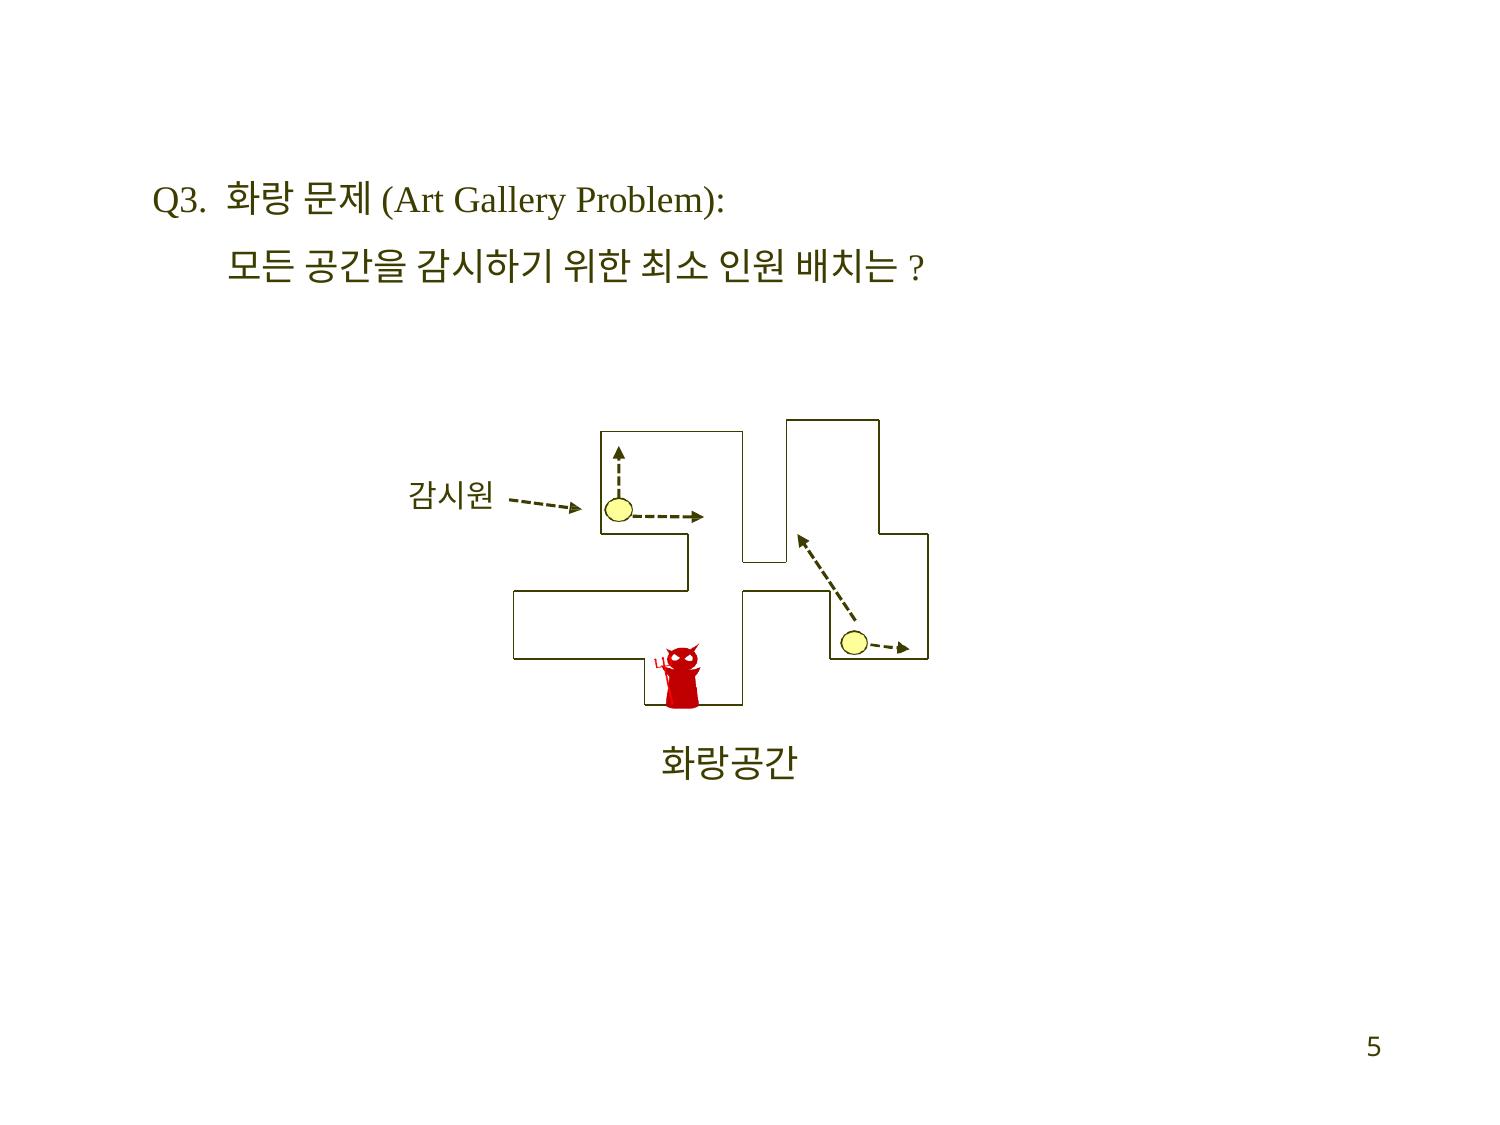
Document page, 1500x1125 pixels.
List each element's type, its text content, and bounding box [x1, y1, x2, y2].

slide_number 5 [1360, 1035, 1404, 1125]
text_box Q3. 화랑 문제(Art Gallery Problem): 모든 공간을 감시하기 위한 최소 인원 배치는? [150, 150, 978, 288]
text_box 감시원 [406, 473, 503, 514]
text_box 화랑공간 [659, 738, 814, 786]
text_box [508, 418, 930, 713]
